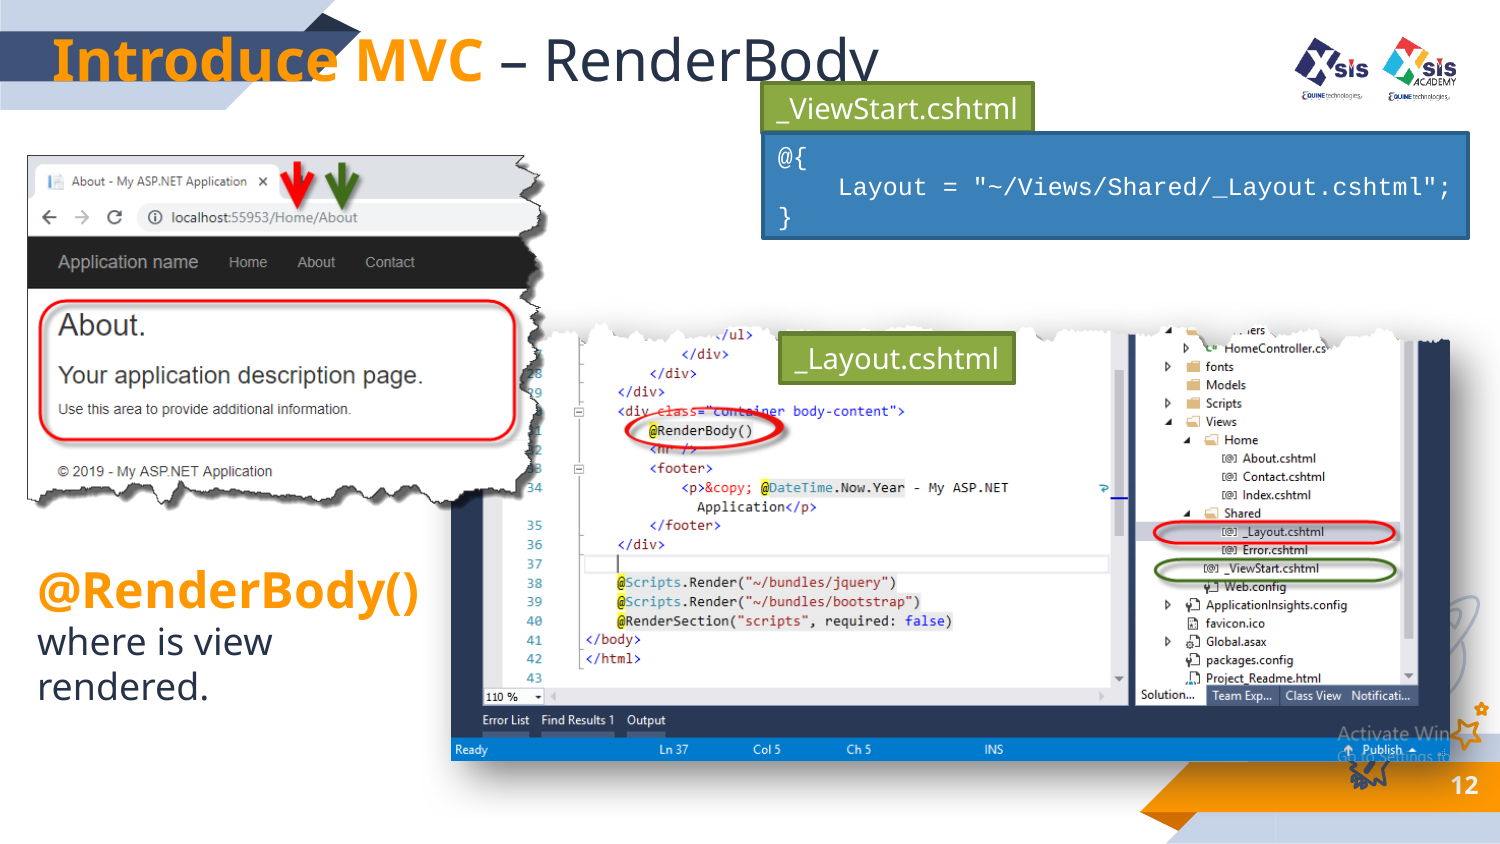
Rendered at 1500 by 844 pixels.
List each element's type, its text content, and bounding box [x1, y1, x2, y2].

text_box @{ Layout = "~/Views/Shared/_Layout.cshtml"; } [761, 131, 1470, 240]
text_box _ViewStart.cshtml [760, 81, 1035, 135]
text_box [1312, 596, 1488, 787]
picture [27, 155, 1451, 761]
slide_number 12 [1249, 783, 1494, 813]
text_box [1284, 3, 1456, 134]
text_box @RenderBody() where is view rendered. [22, 543, 446, 706]
title Introduce MVC – RenderBody [37, 20, 951, 97]
